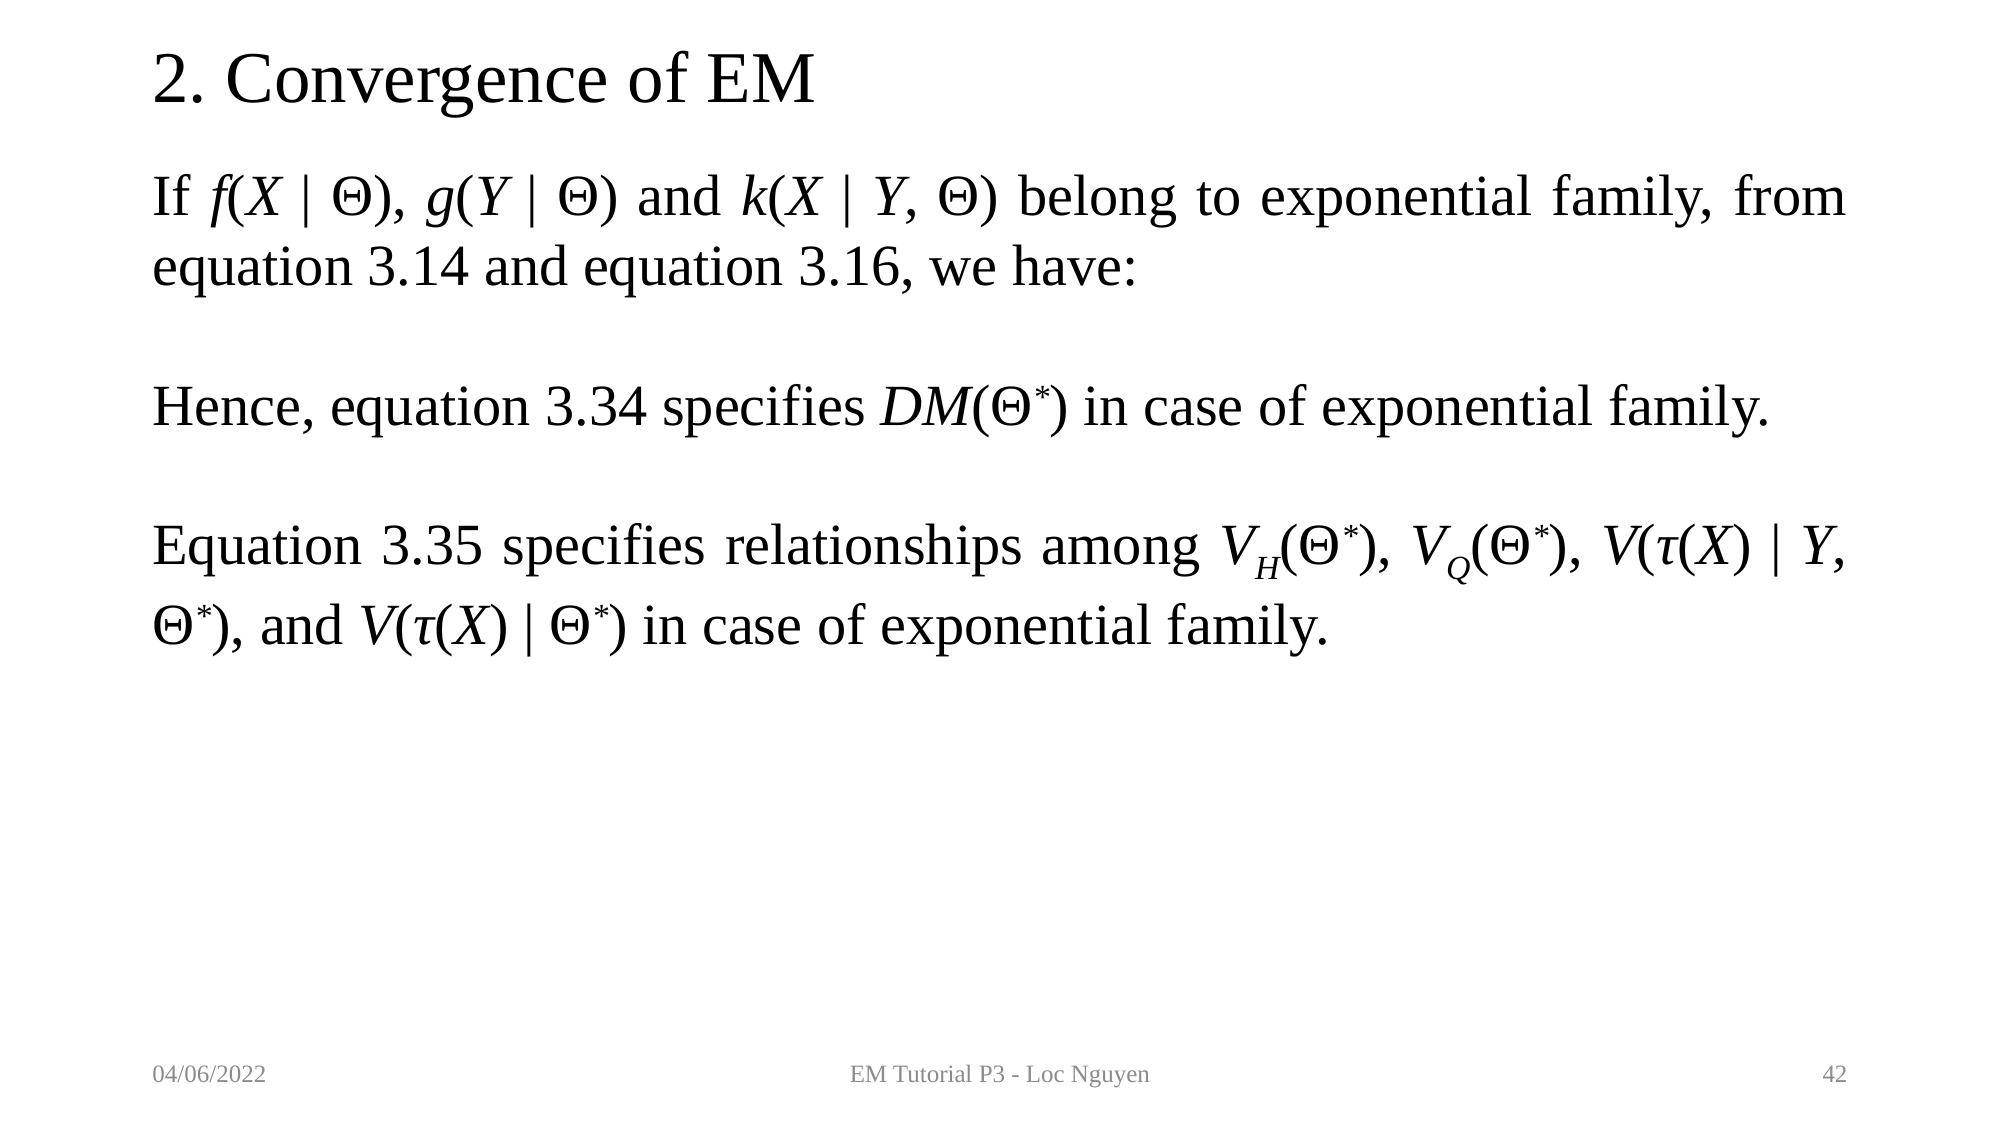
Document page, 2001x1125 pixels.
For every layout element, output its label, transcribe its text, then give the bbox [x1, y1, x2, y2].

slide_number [137, 1042, 588, 1103]
title 2. Convergence of EM [137, 19, 1863, 128]
footer EM Tutorial P3 - Loc Nguyen [662, 1042, 1338, 1103]
slide_number 42 [1412, 1042, 1863, 1103]
